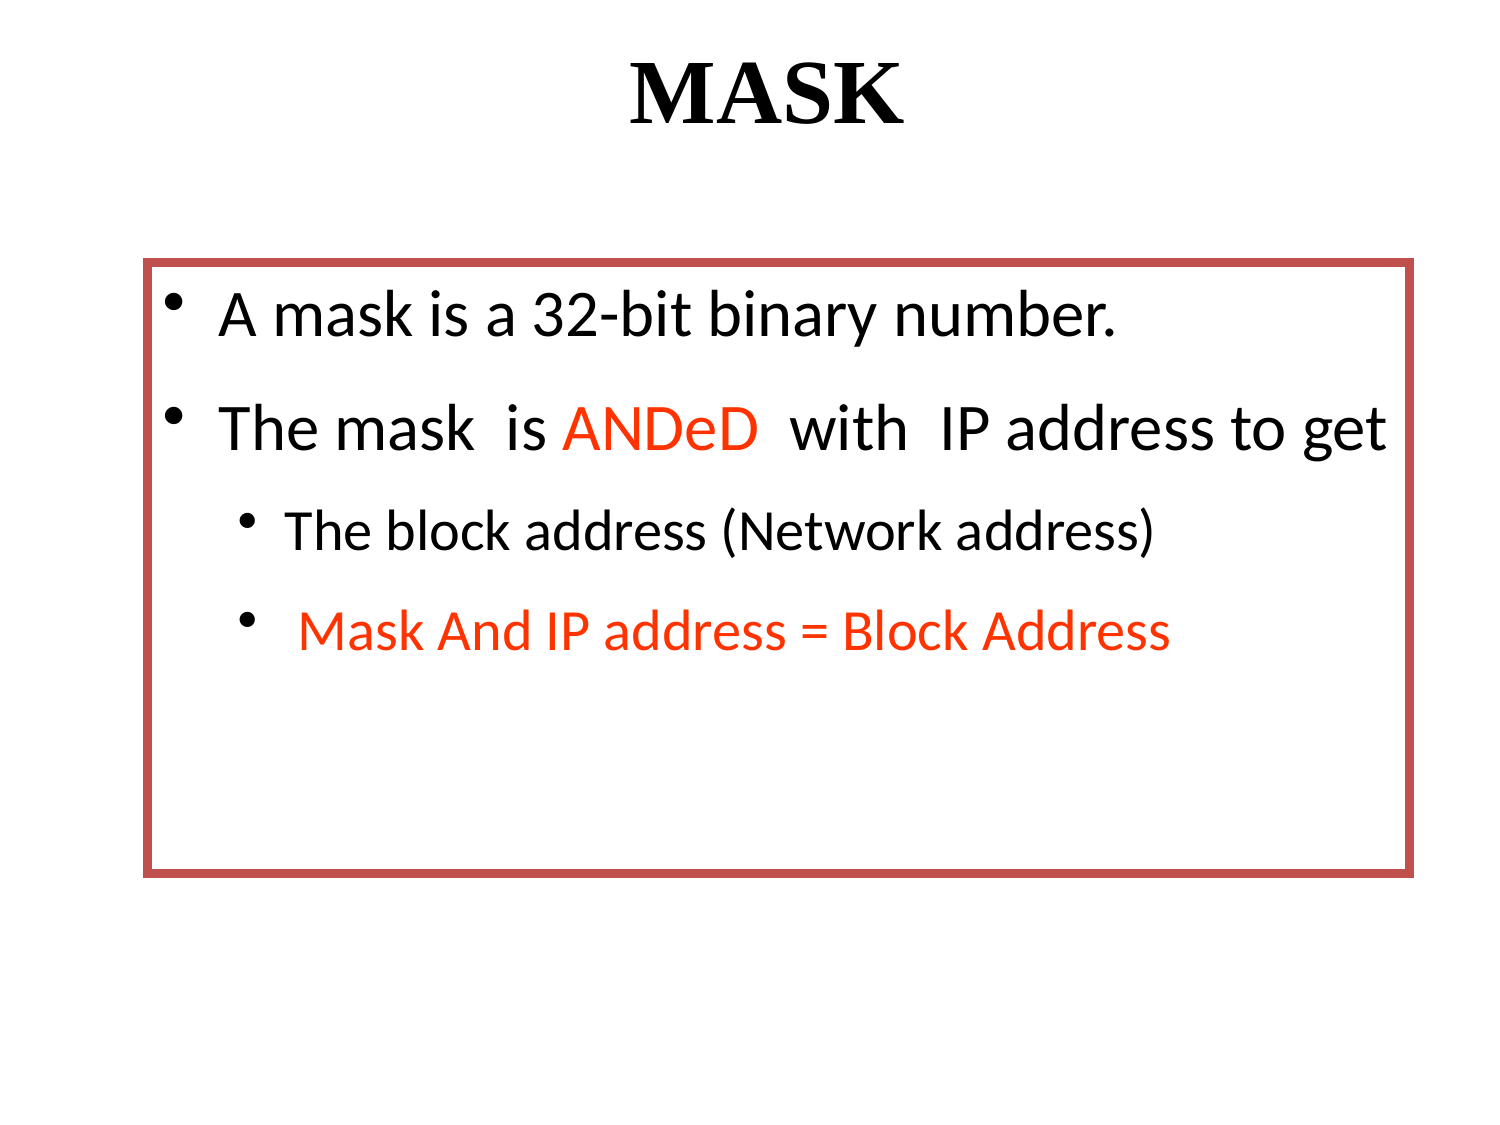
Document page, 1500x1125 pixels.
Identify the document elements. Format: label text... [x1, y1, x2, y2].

text_box Mask [366, 24, 1192, 150]
list A mask is a 32-bit binary number. The mask is ANDeD with IP address to get The block address (Network address) Mask And IP address = Block Address [147, 262, 1410, 874]
